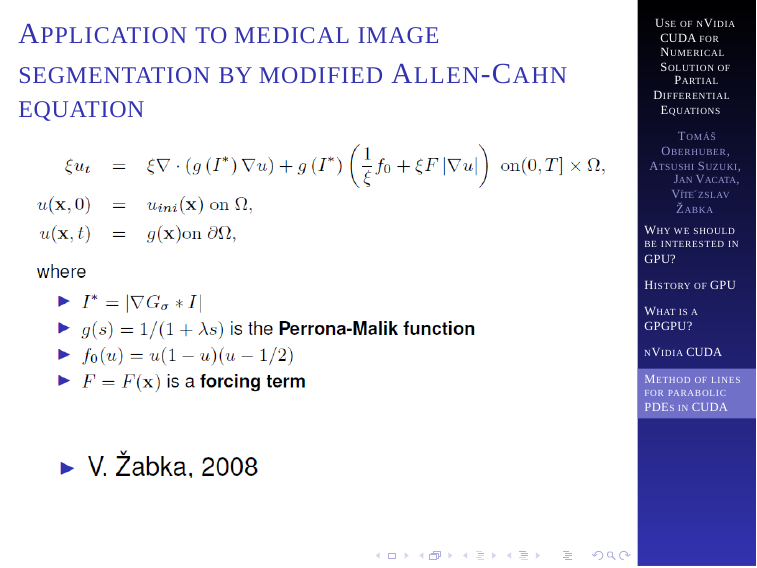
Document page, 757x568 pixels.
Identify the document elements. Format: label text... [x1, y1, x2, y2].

text_box WHAT IS A GPGPU? [642, 303, 704, 334]
text_box [432, 551, 441, 557]
text_box [429, 554, 437, 560]
text_box WHY WE SHOULD BE INTERESTED IN GPU? HISTORY OF GPU [642, 220, 745, 293]
text_box [637, 368, 756, 419]
title APPLICATION TO MEDICAL IMAGE SEGMENTATION BY MODIFIED ALLEN-CAHN EQUATION [16, 9, 584, 123]
picture [27, 136, 613, 416]
text_box METHOD OF LINES FOR PARABOLIC PDES IN CUDA [642, 369, 746, 415]
text_box [535, 552, 541, 559]
picture [51, 433, 287, 478]
text_box USE OF NVIDIA CUDA FOR NUMERICAL SOLUTION OF PARTIAL DIFFERENTIAL EQUATIONS [653, 15, 741, 117]
text_box TOMÁŠ OBERHUBER, ATSUSHI SUZUKI, JAN VACATA, VÍTEˇ ZSLAV ŽABKA [643, 128, 751, 216]
text_box [594, 551, 603, 560]
picture [637, 419, 756, 567]
text_box [388, 553, 396, 559]
picture [637, 0, 756, 368]
text_box NVIDIA CUDA [642, 344, 728, 360]
text_box [506, 552, 512, 559]
text_box [619, 551, 628, 560]
